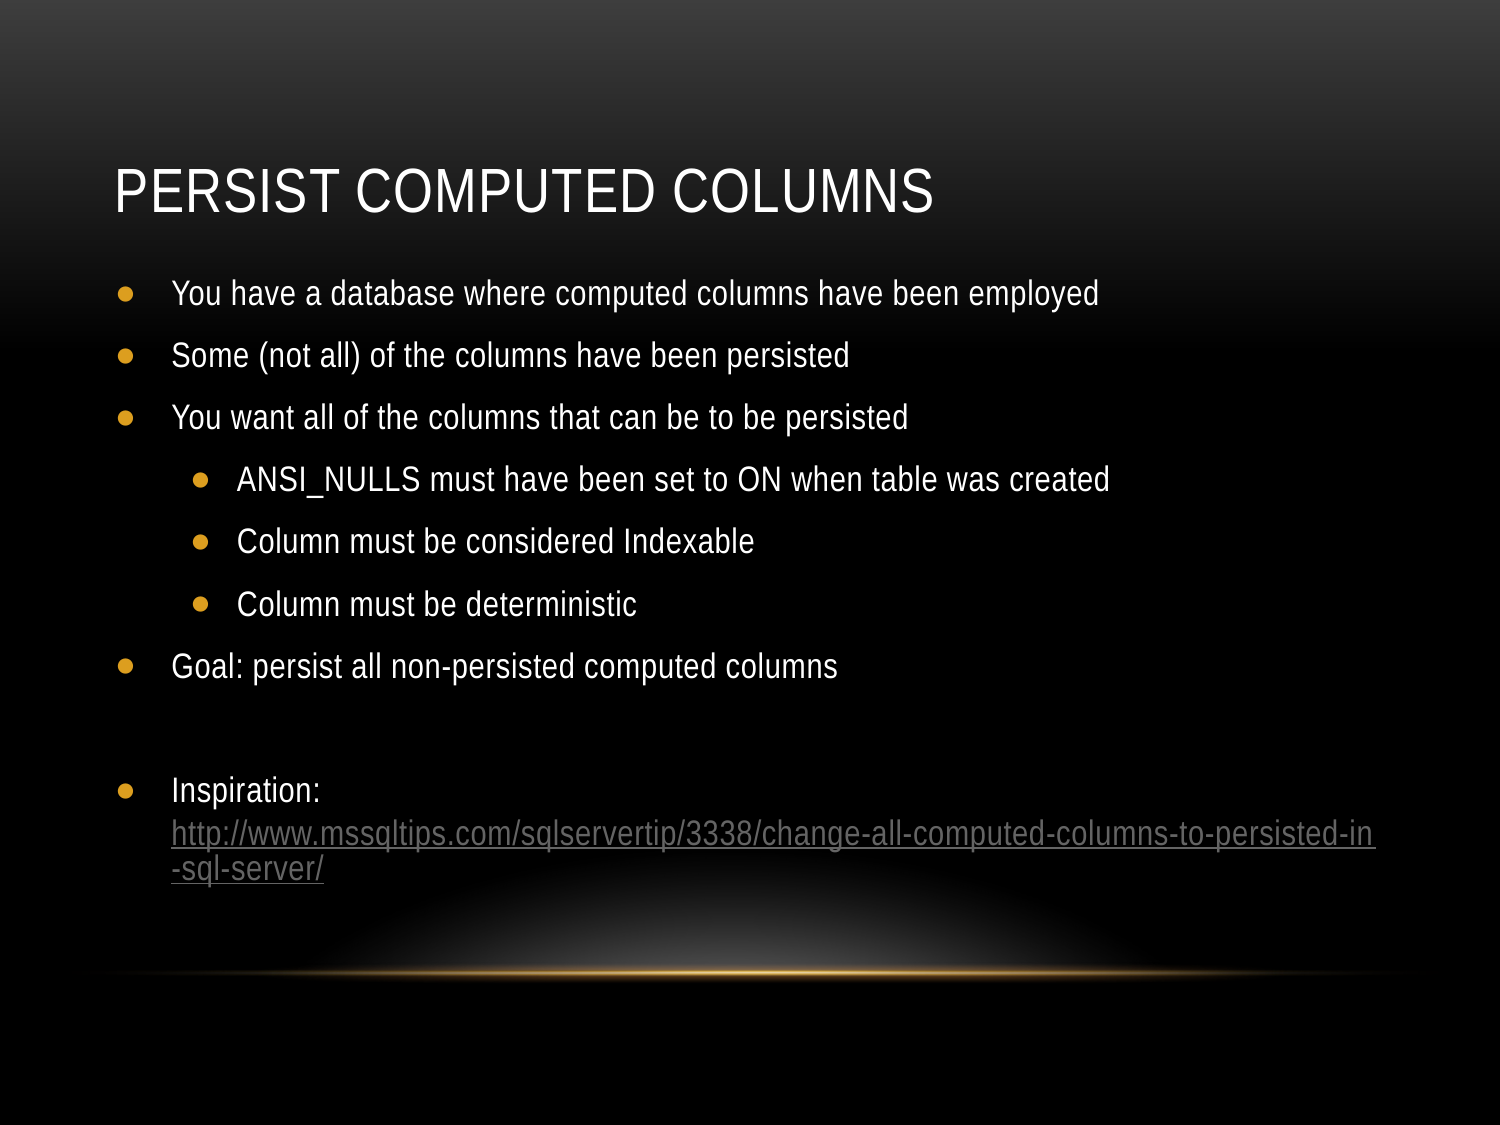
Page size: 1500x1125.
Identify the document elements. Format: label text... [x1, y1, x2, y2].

list You have a database where computed columns have been employed Some (not all) of the columns have been persisted You want all of the columns that can be to be persisted ANSI_NULLS must have been set to ON when table was created Column must be considered Indexable Column must be deterministic Goal: persist all non-persisted computed columns Inspiration: http://www.mssqltips.com/sqlservertip/3338/change-all-computed-columns-to-persisted-in-sql-server/ [99, 262, 1400, 938]
title Persist computed columns [99, 45, 1400, 233]
picture [0, 0, 1500, 1125]
